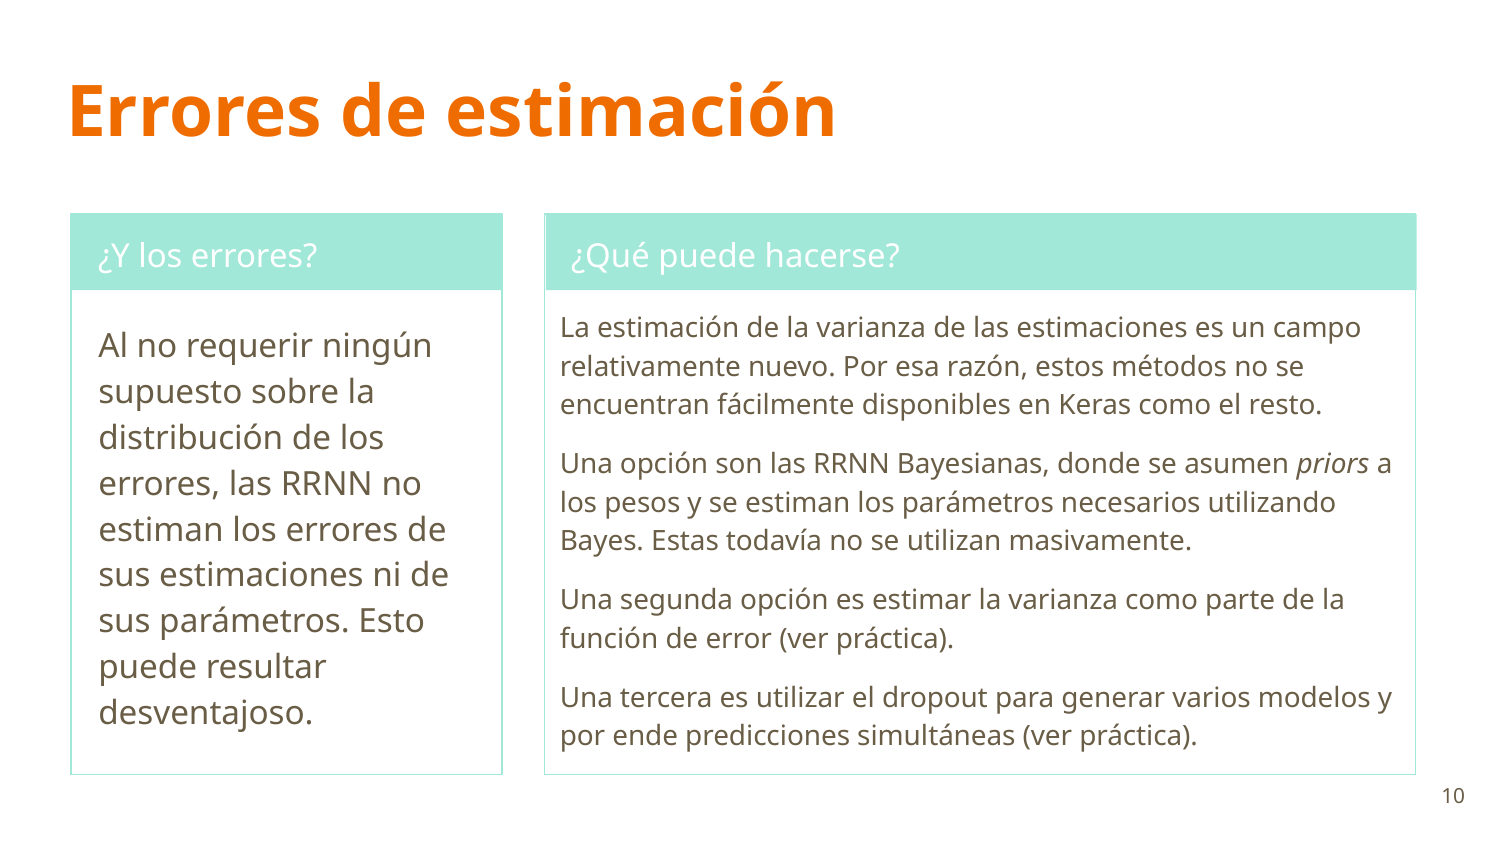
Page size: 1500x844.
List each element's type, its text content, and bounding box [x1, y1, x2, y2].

title Errores de estimación [51, 50, 1449, 167]
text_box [70, 213, 503, 775]
slide_number ‹#› [1389, 764, 1480, 830]
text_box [544, 213, 1417, 775]
